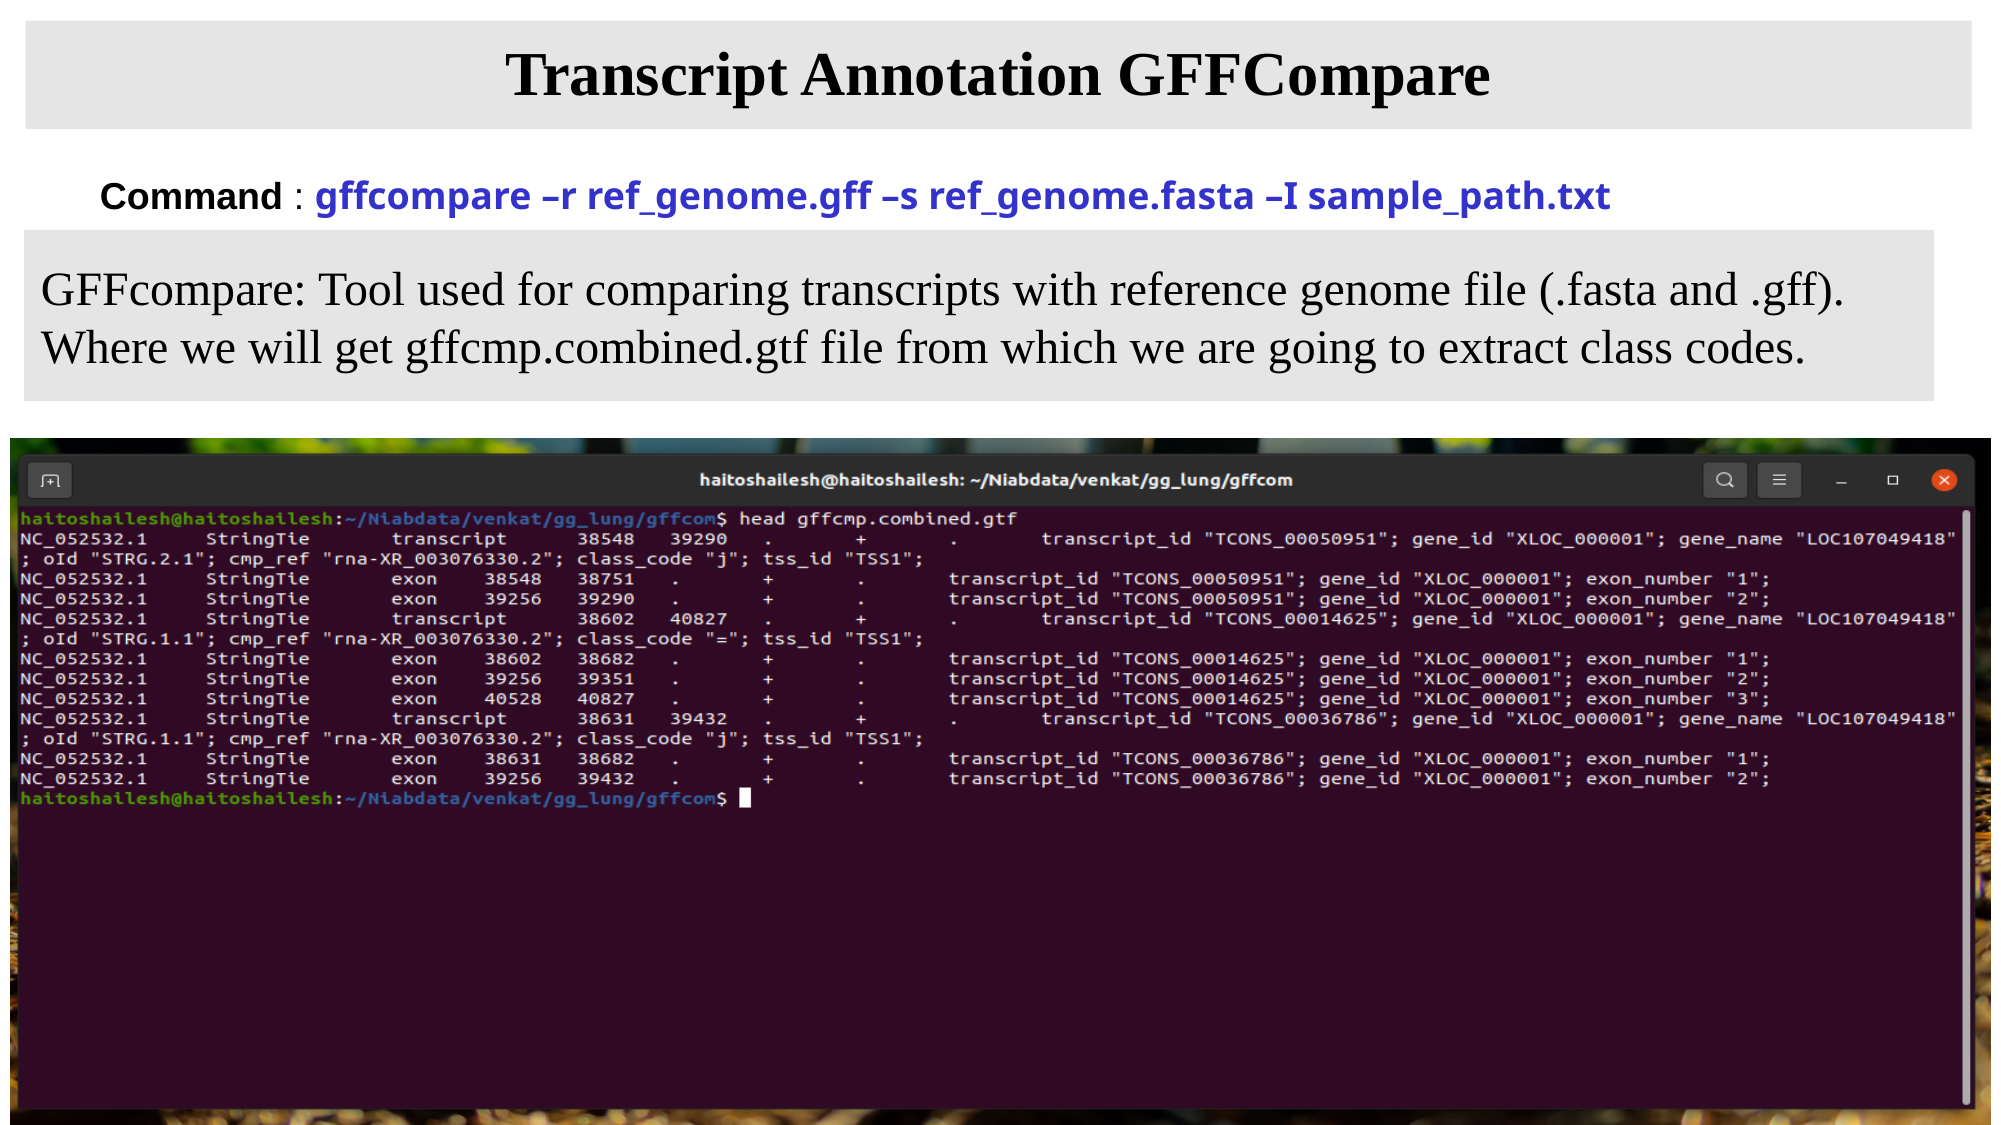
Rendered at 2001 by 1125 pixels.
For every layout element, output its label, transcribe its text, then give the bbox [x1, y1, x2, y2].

title Transcript Annotation GFFCompare [25, 20, 1972, 129]
list Command : gffcompare –r ref_genome.gff –s ref_genome.fasta –I sample_path.txt [100, 146, 1901, 232]
text_box GFFcompare: Tool used for comparing transcripts with reference genome file (.fasta and .gff). Where we will get gffcmp.combined.gtf file from which we are going to extract class codes. [25, 232, 1933, 399]
picture [9, 438, 1991, 1125]
